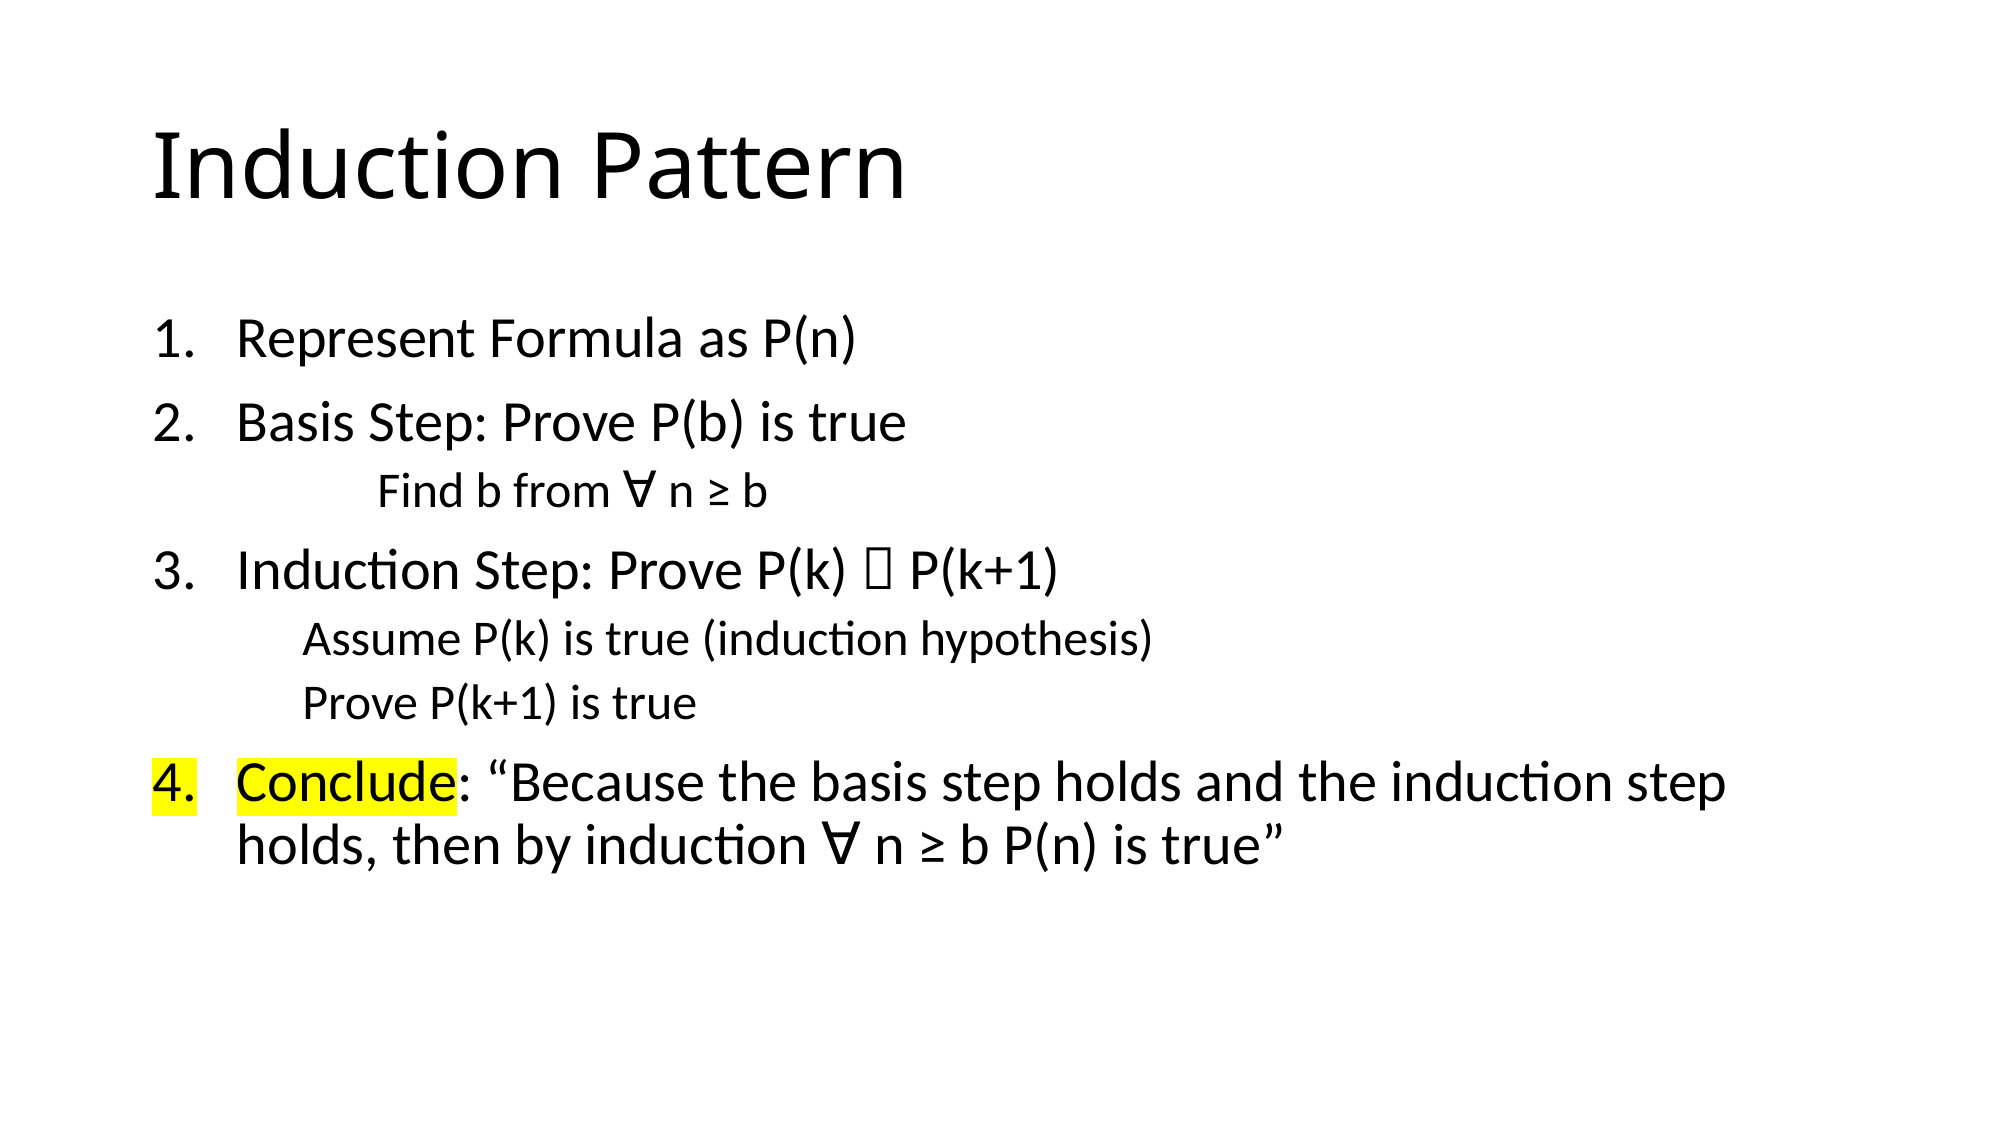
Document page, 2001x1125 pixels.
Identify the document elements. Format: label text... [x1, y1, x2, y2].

title Induction Pattern [137, 59, 1863, 278]
list Represent Formula as P(n) Basis Step: Prove P(b) is true Find b from ∀ n ≥ b Induction Step: Prove P(k)  P(k+1) Assume P(k) is true (induction hypothesis) Prove P(k+1) is true Conclude: “Because the basis step holds and the induction step holds, then by induction ∀ n ≥ b P(n) is true” [137, 299, 1863, 1014]
